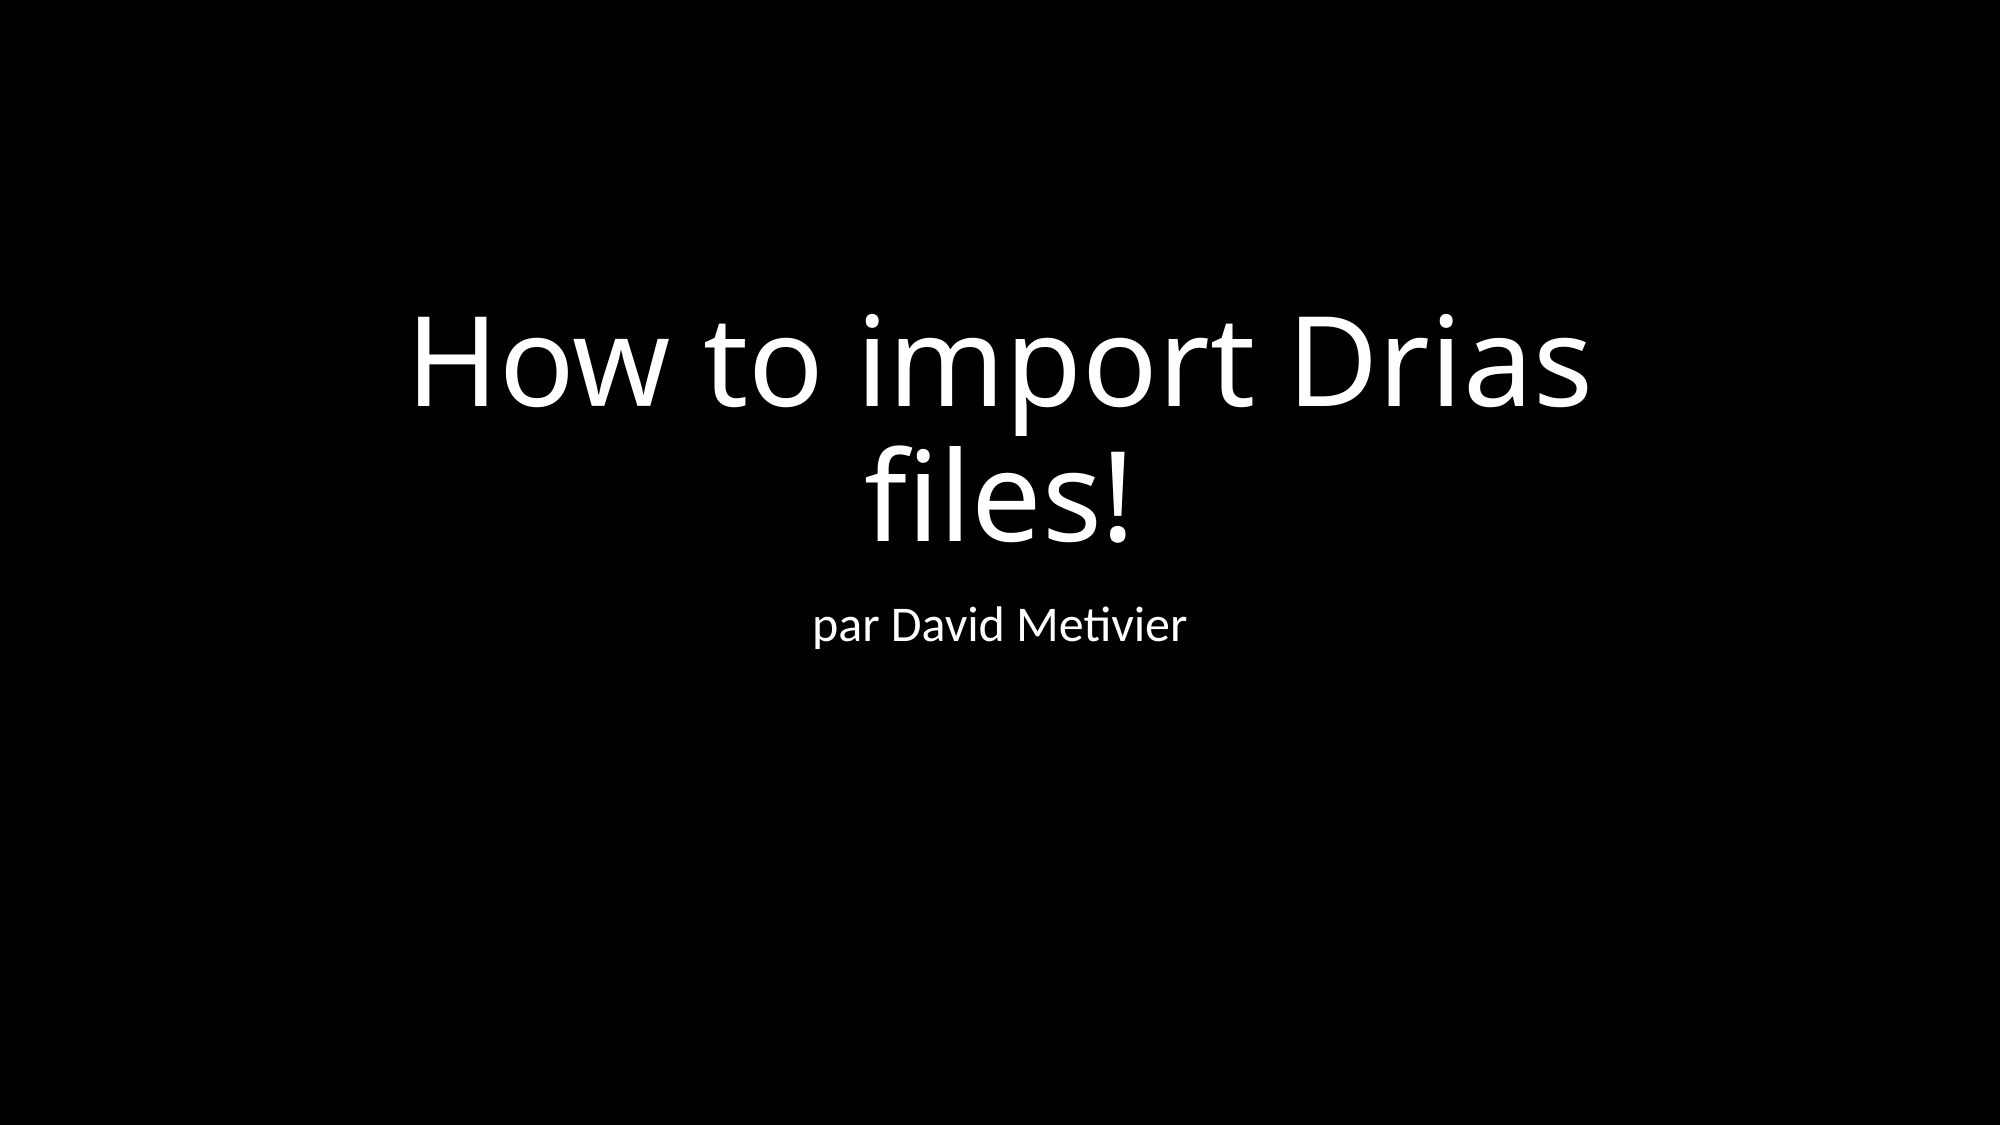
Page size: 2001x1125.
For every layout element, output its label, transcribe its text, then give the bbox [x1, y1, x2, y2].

subtitle par David Metivier [249, 590, 1750, 863]
title How to import Drias files! [249, 184, 1750, 576]
